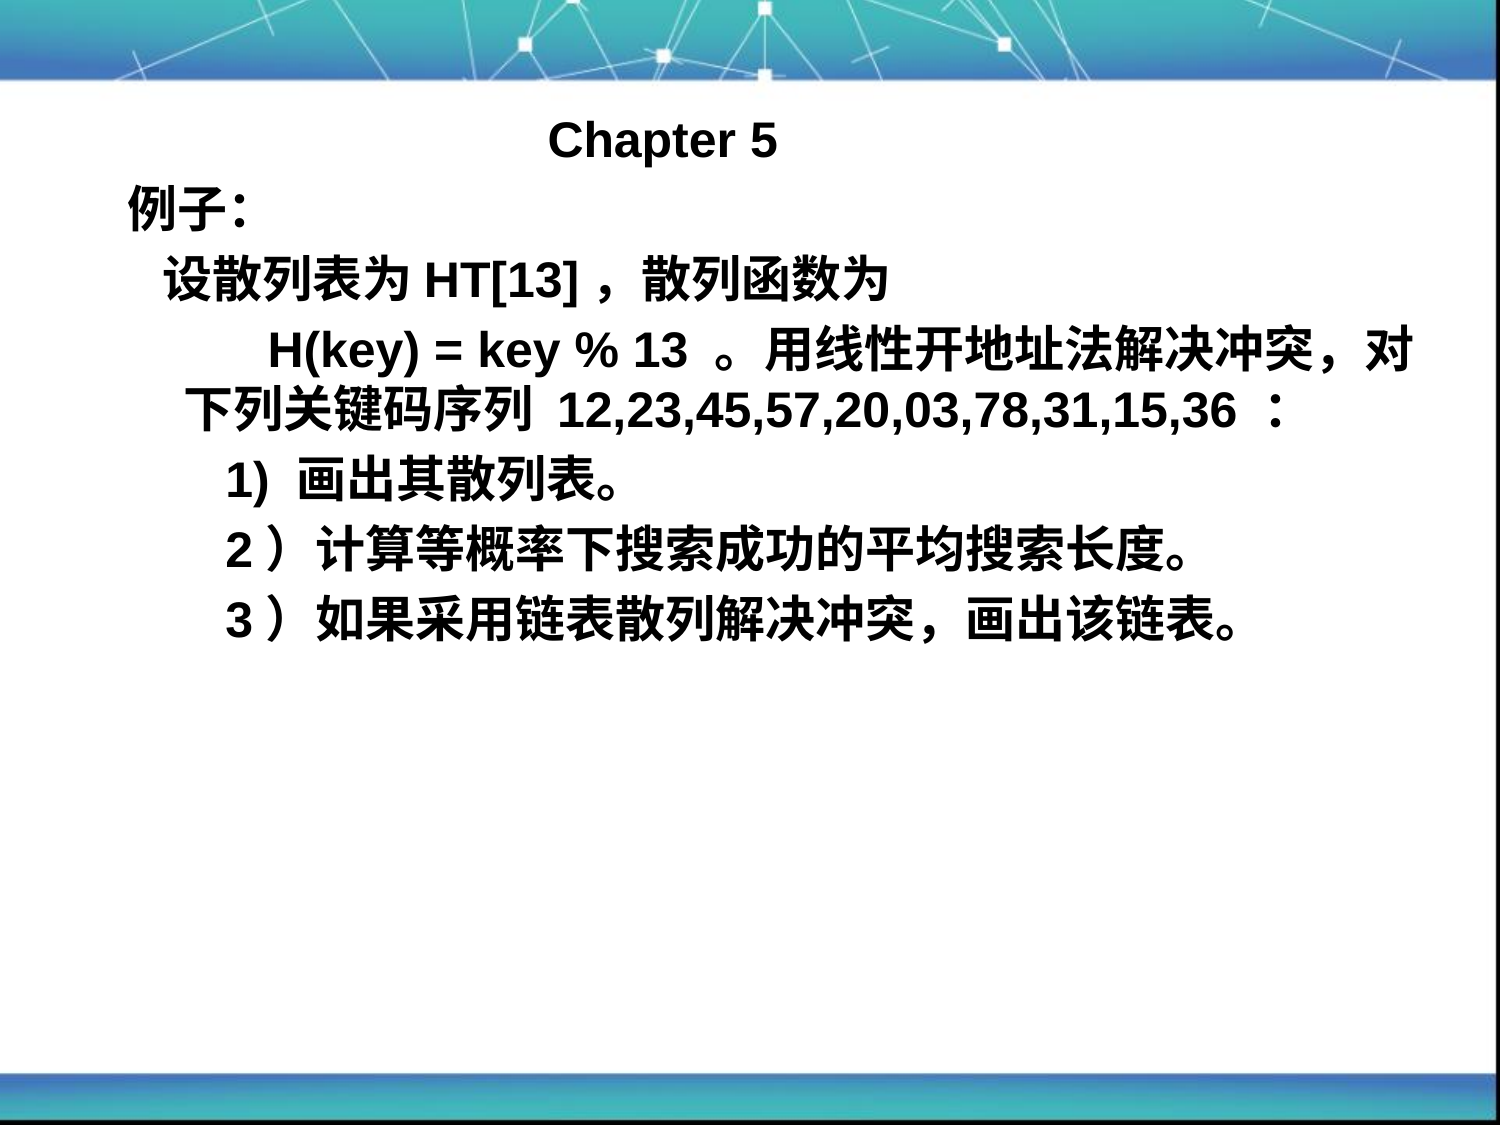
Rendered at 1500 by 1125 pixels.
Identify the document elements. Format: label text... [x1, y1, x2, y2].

picture [0, 0, 1500, 1125]
list Chapter 5 例子： 设散列表为HT[13]，散列函数为 H(key) = key % 13 。用线性开地址法解决冲突，对下列关键码序列 12,23,45,57,20,03,78,31,15,36 ： 1) 画出其散列表。 2）计算等概率下搜索成功的平均搜索长度。 3）如果采用链表散列解决冲突，画出该链表。 [112, 99, 1450, 950]
